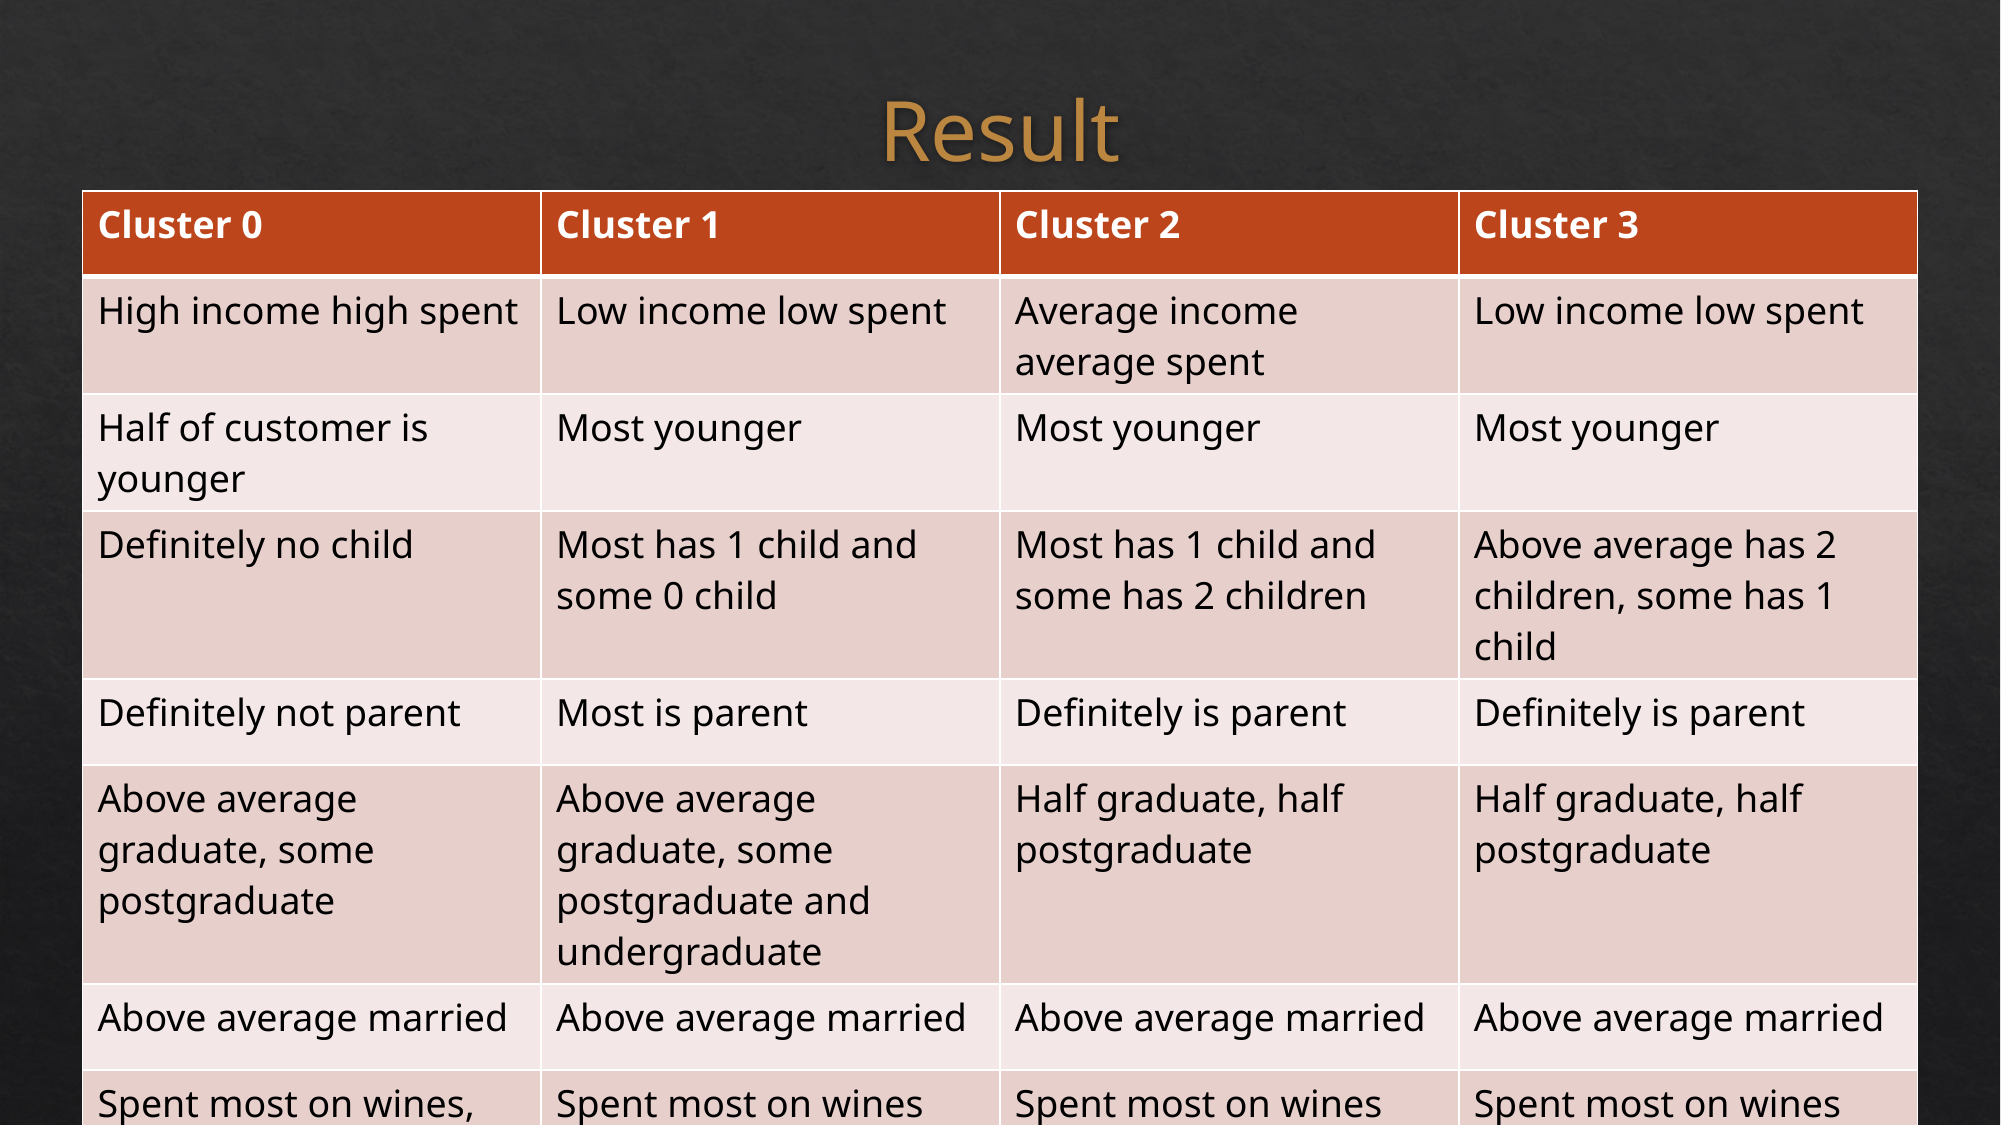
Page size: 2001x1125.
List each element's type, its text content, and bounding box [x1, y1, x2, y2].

table_cell Above average married [1460, 985, 1917, 1069]
table_cell Half of customer is younger [83, 395, 540, 510]
table_cell Definitely is parent [1460, 680, 1917, 764]
table_cell Half graduate, half postgraduate [1001, 766, 1458, 983]
table_header Cluster 3 [1460, 192, 1917, 274]
table_cell Average income average spent [1001, 279, 1458, 393]
table_cell Most has 1 child and some 0 child [542, 512, 999, 678]
table_cell Spent most on wines [542, 1071, 999, 1125]
table_cell Spent most on wines, second on meat [83, 1071, 540, 1125]
table_cell Most has 1 child and some has 2 children [1001, 512, 1458, 678]
table_cell Above average graduate, some postgraduate [83, 766, 540, 983]
table_cell Low income low spent [1460, 279, 1917, 393]
table_cell Definitely no child [83, 512, 540, 678]
table_header Cluster 0 [83, 192, 540, 274]
table_cell High income high spent [83, 279, 540, 393]
table_cell Definitely not parent [83, 680, 540, 764]
table_cell Most younger [542, 395, 999, 510]
table_cell Above average married [83, 985, 540, 1069]
table_cell Spent most on wines [1001, 1071, 1458, 1125]
table_cell Half graduate, half postgraduate [1460, 766, 1917, 983]
table_cell Above average married [542, 985, 999, 1069]
table_cell Above average graduate, some postgraduate and undergraduate [542, 766, 999, 983]
table_cell Most younger [1460, 395, 1917, 510]
table_cell Above average married [1001, 985, 1458, 1069]
table_cell Definitely is parent [1001, 680, 1458, 764]
table_cell Above average has 2 children, some has 1 child [1460, 512, 1917, 678]
table_cell Spent most on wines [1460, 1071, 1917, 1125]
table_cell Most is parent [542, 680, 999, 764]
table_cell Low income low spent [542, 279, 999, 393]
table_cell Most younger [1001, 395, 1458, 510]
table_header Cluster 2 [1001, 192, 1458, 274]
table_header Cluster 1 [542, 192, 999, 274]
title Result [150, 49, 1850, 190]
